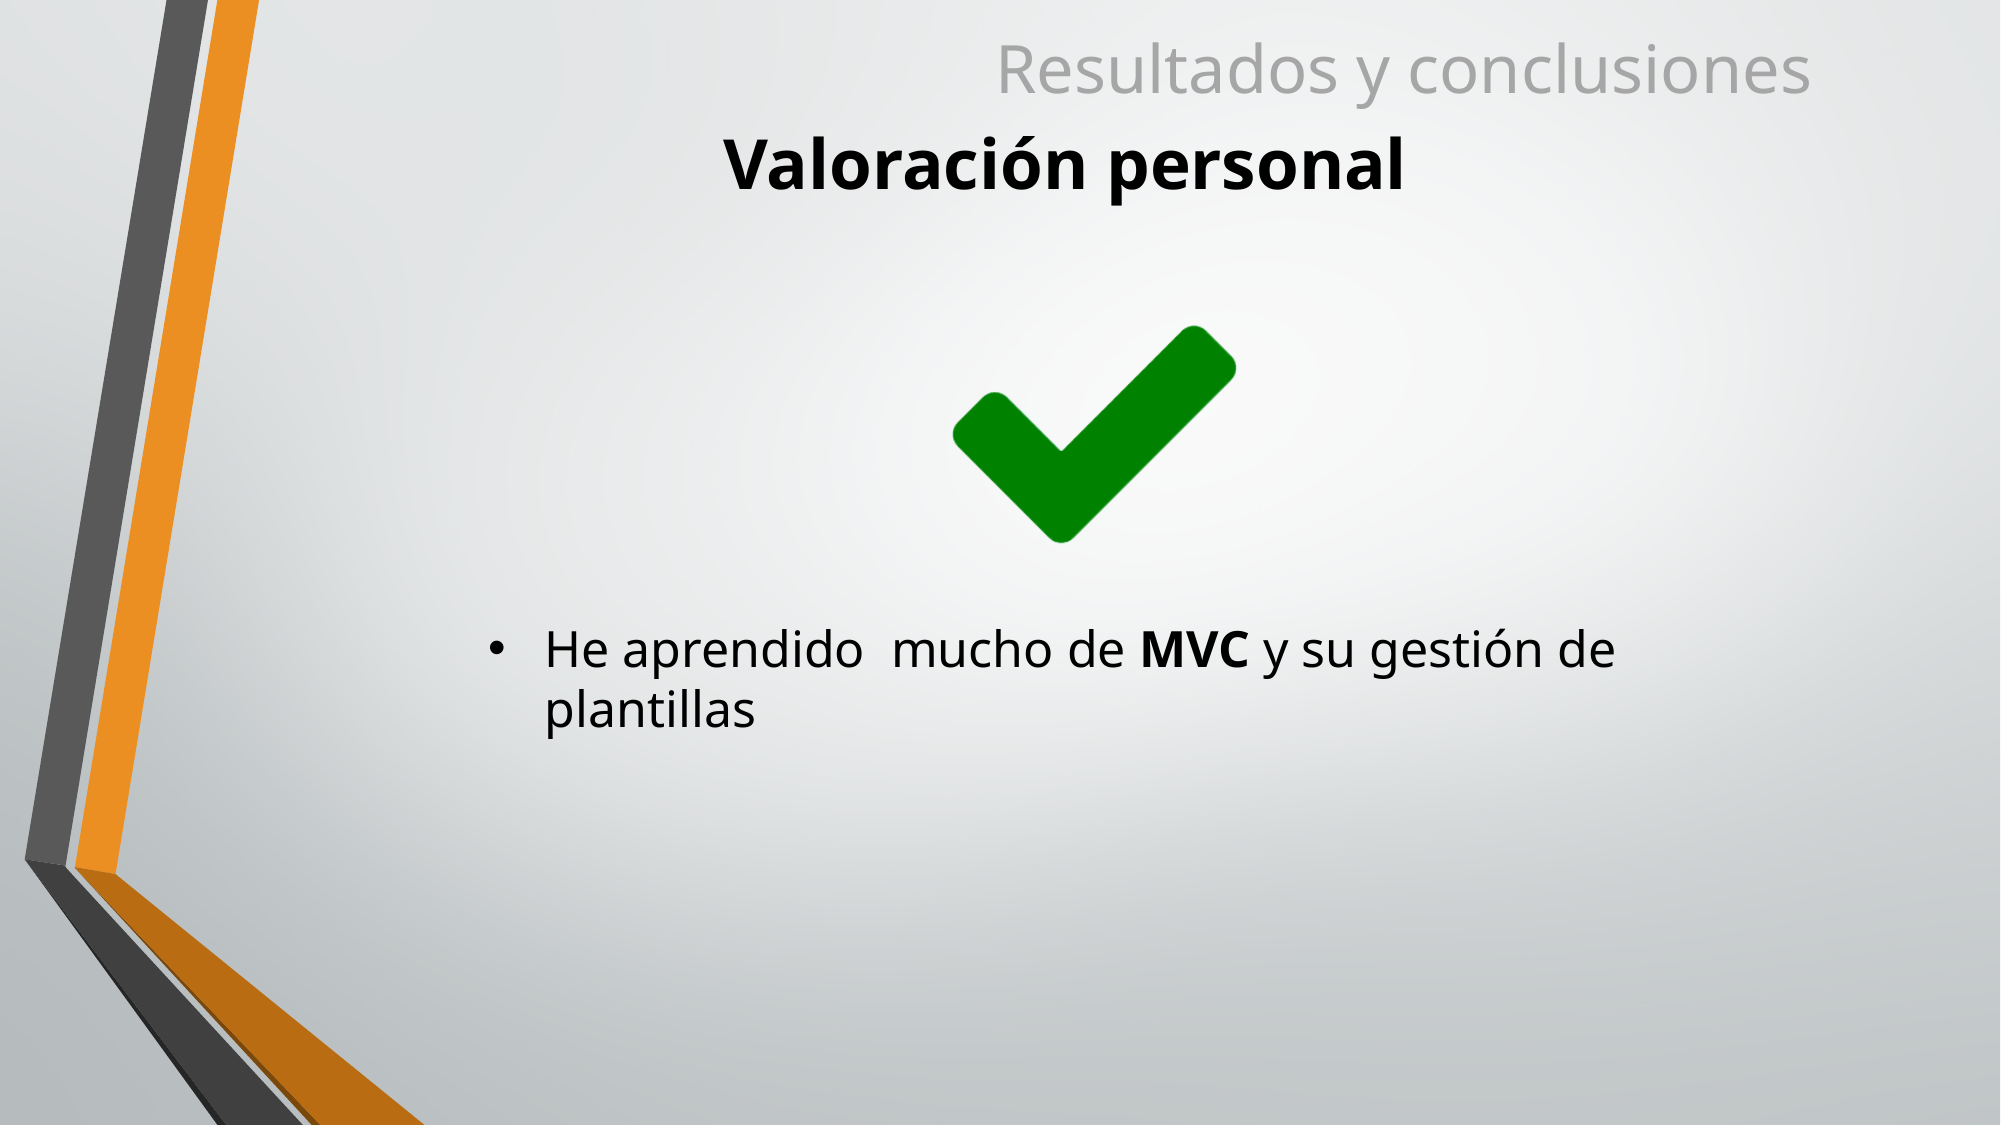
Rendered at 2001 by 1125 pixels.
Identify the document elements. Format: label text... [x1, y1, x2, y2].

picture [891, 263, 1278, 586]
text_box He aprendido mucho de MVC y su gestión de plantillas [473, 610, 1695, 745]
text_box Resultados y conclusiones [710, 0, 1829, 135]
title Valoración personal [243, 112, 1887, 211]
